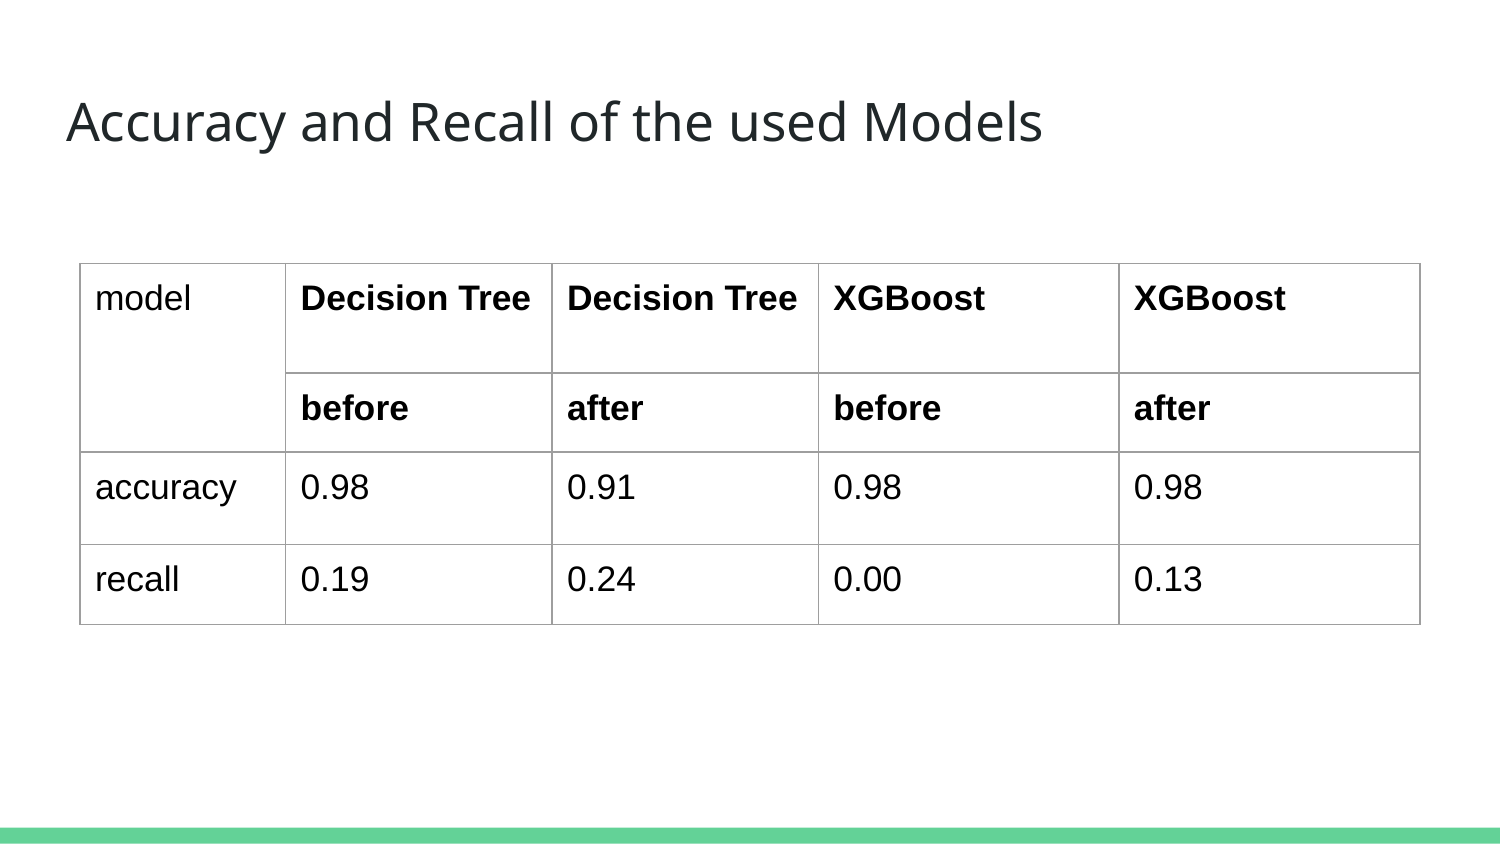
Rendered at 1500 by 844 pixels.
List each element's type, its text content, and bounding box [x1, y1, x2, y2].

table_cell 0.19 [286, 545, 551, 624]
table_cell 0.98 [819, 453, 1118, 544]
table_cell 0.98 [286, 453, 551, 544]
table_header XGBoost [1120, 264, 1419, 372]
table_cell 0.24 [553, 545, 818, 624]
table_header Decision Tree [553, 264, 818, 372]
table_cell 0.98 [1120, 453, 1419, 544]
table_cell accuracy [81, 453, 285, 544]
table_cell before [286, 374, 551, 451]
table_header Decision Tree [286, 264, 551, 372]
table_cell 0.00 [819, 545, 1118, 624]
title Accuracy and Recall of the used Models [51, 72, 1449, 167]
table_cell recall [81, 545, 285, 624]
table_header XGBoost [819, 264, 1118, 372]
table_cell after [553, 374, 818, 451]
table_cell 0.91 [553, 453, 818, 544]
table_header model [81, 264, 285, 451]
table_cell after [1120, 374, 1419, 451]
table_cell 0.13 [1120, 545, 1419, 624]
table_cell before [819, 374, 1118, 451]
